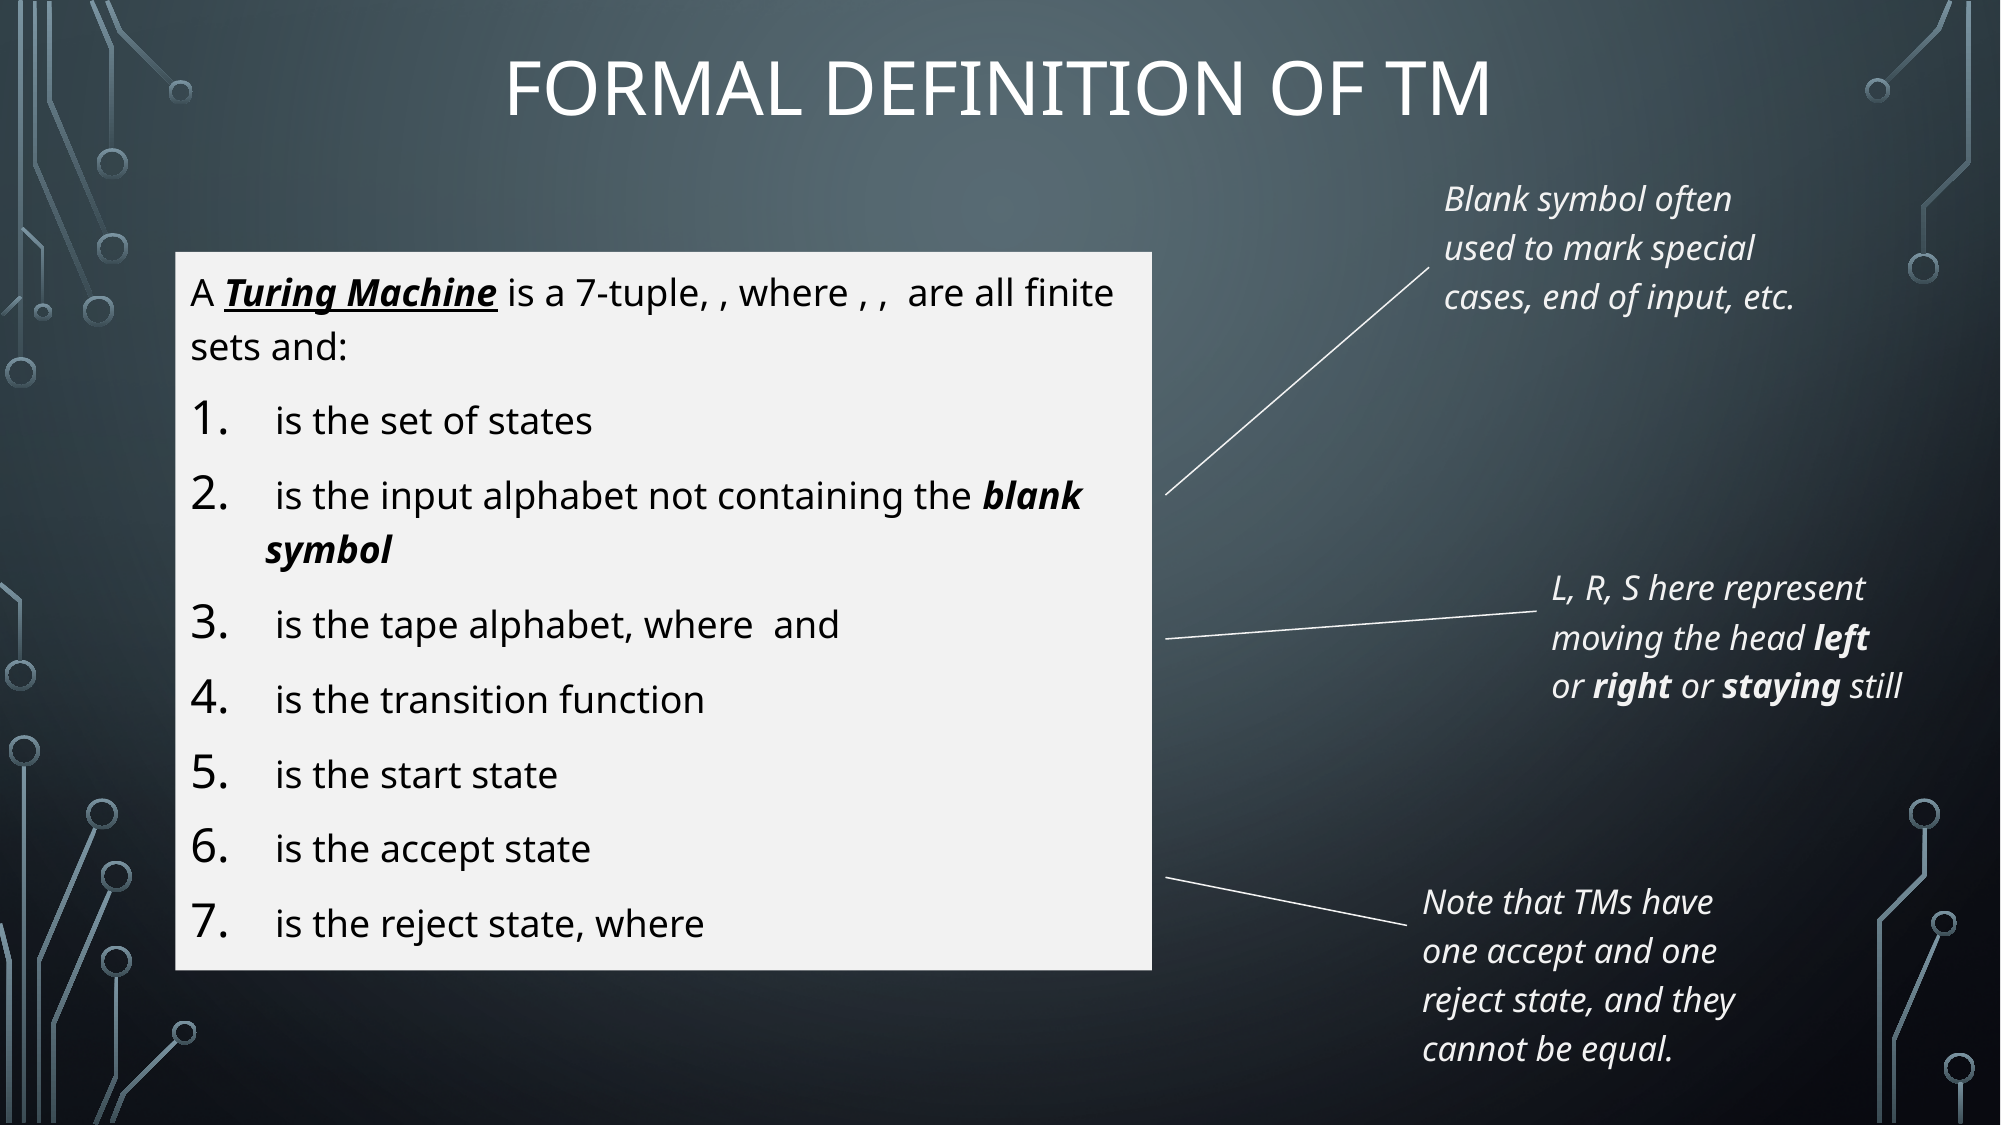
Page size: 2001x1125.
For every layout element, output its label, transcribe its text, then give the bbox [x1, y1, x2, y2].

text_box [1165, 610, 1537, 640]
text_box L, R, S here represent moving the head left or right or staying still [1536, 551, 1920, 763]
title Formal Definition of TM [187, 20, 1813, 162]
text_box Note that TMs have one accept and one reject state, and they cannot be equal. [1406, 864, 1791, 1076]
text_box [1165, 877, 1408, 926]
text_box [1165, 267, 1430, 496]
text_box Blank symbol often used to mark special cases, end of input, etc. [1429, 161, 1813, 373]
